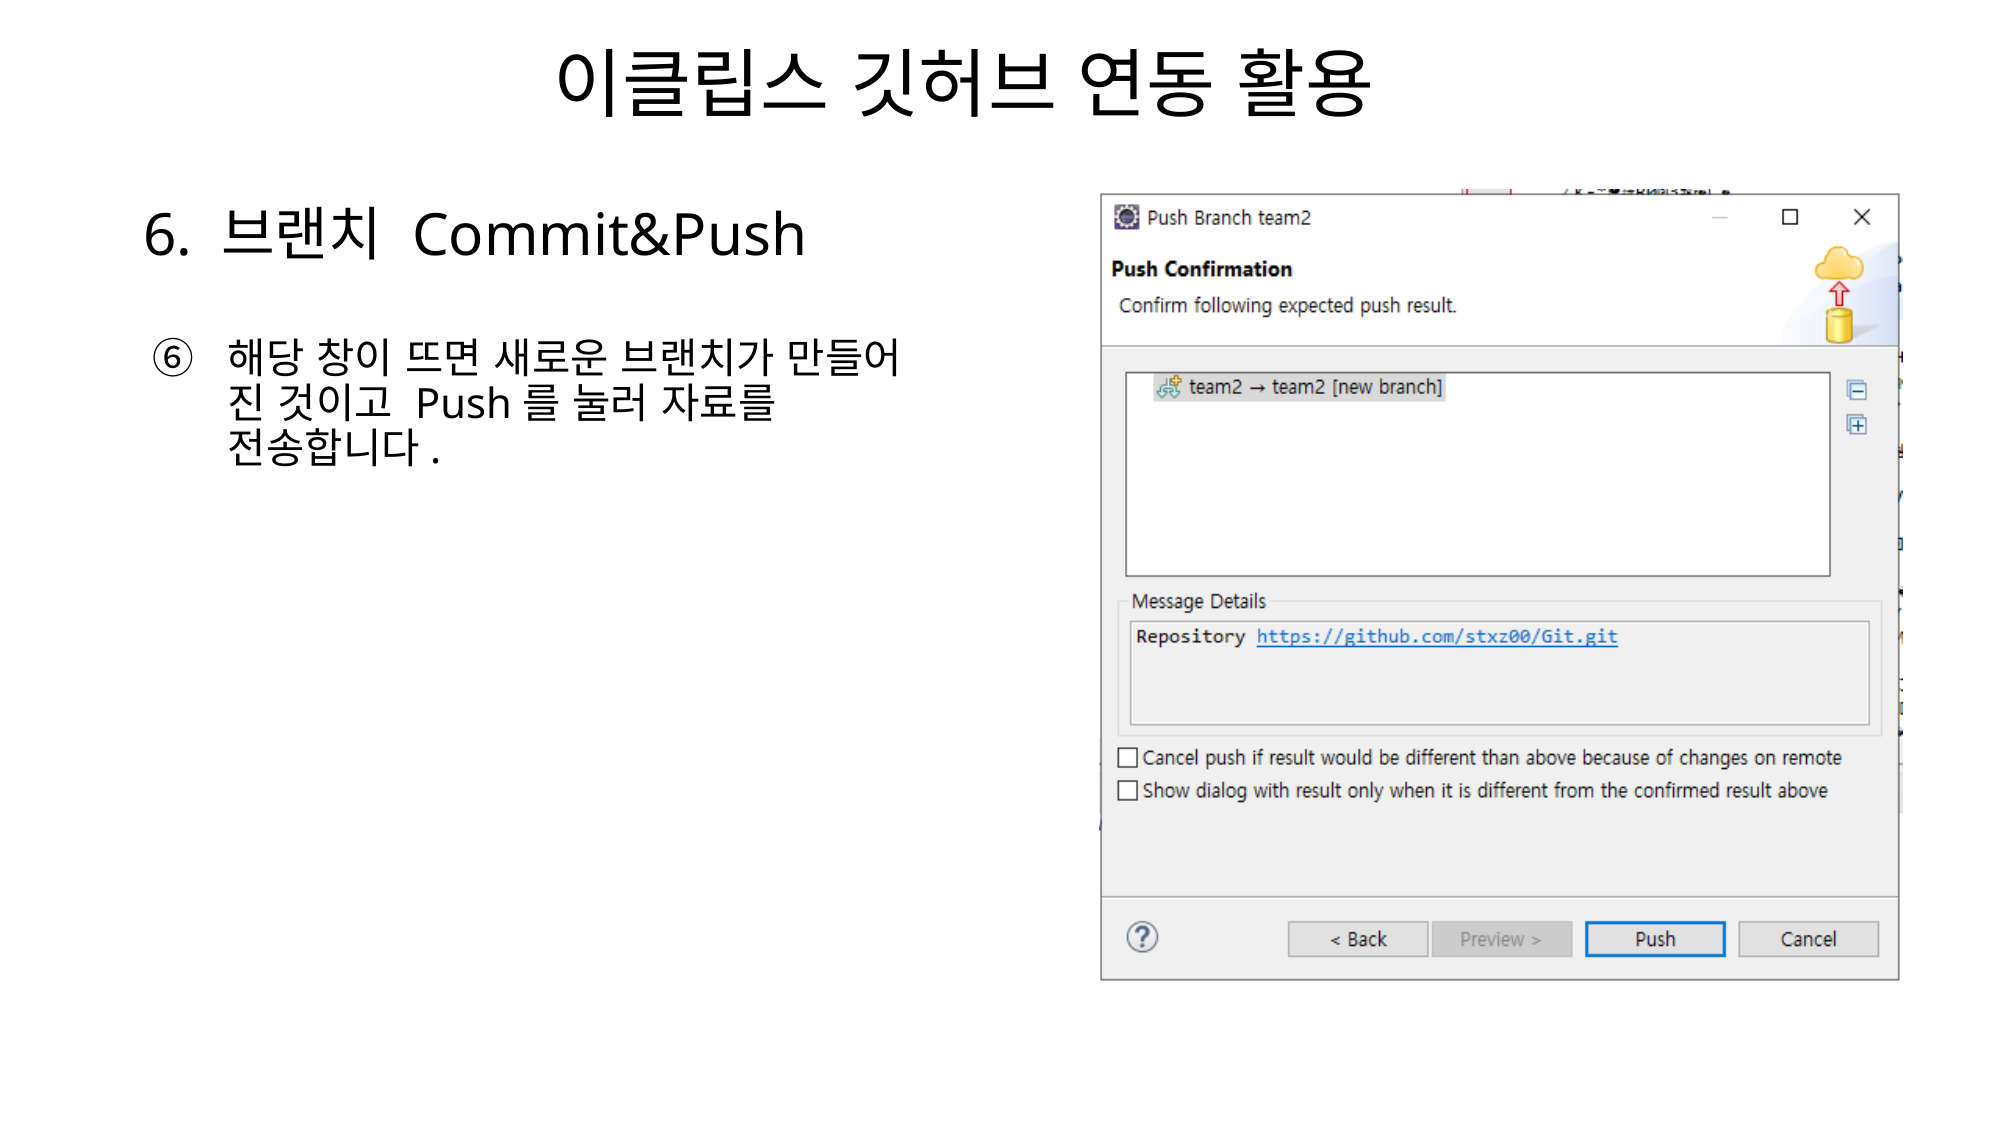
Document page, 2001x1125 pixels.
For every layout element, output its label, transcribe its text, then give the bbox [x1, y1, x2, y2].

picture [1099, 189, 1903, 984]
text_box 6. 브랜치 Commit&Push [128, 189, 1055, 275]
title 이클립스 깃허브 연동 활용 [297, 30, 1631, 136]
list 해당 창이 뜨면 새로운 브랜치가 만들어 진 것이고 Push를 눌러 자료를 전송합니다. [137, 329, 943, 1052]
